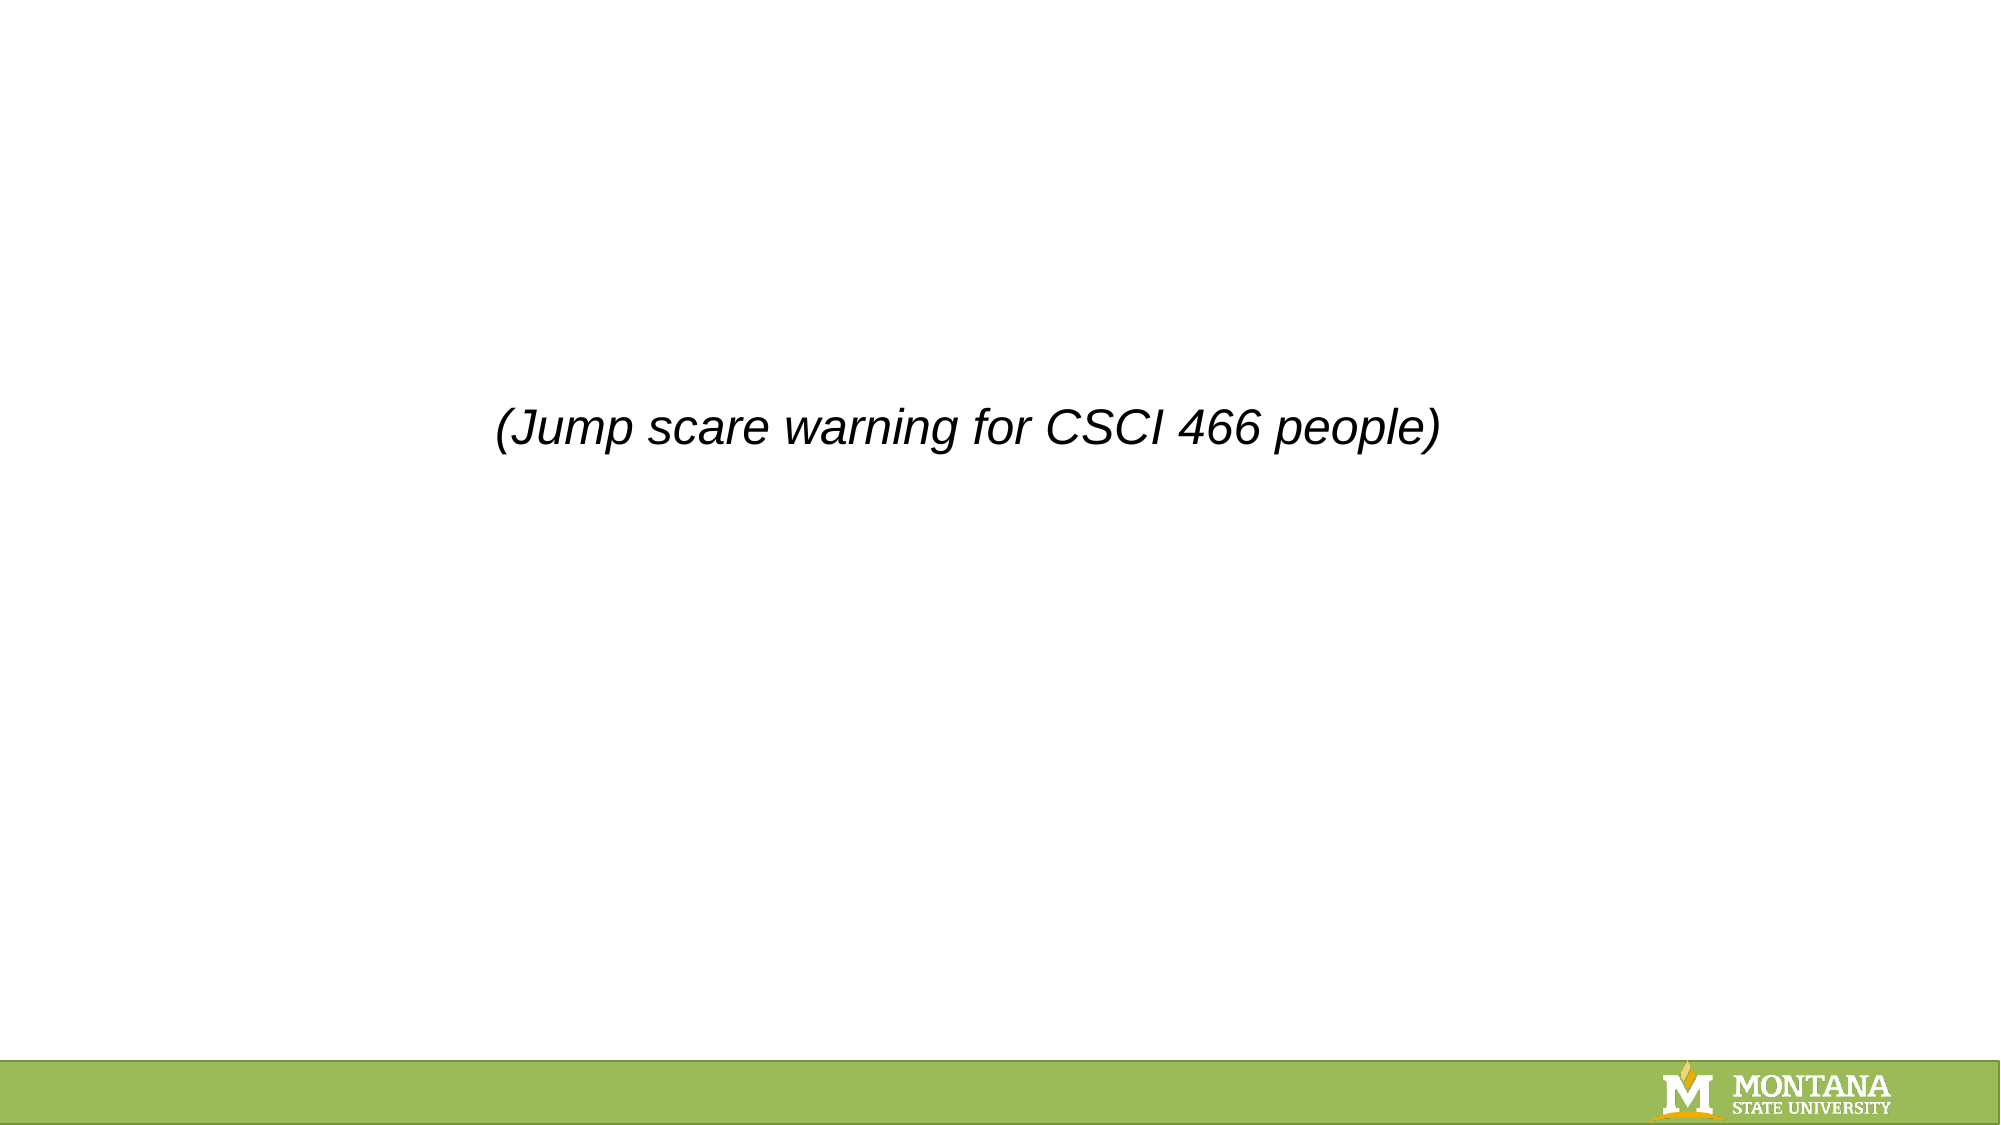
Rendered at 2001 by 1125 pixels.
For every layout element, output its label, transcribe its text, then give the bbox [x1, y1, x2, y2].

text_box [1891, 1059, 2000, 1125]
picture [1649, 1060, 1892, 1122]
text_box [0, 1059, 1648, 1125]
text_box (Jump scare warning for CSCI 466 people) [480, 387, 1458, 463]
